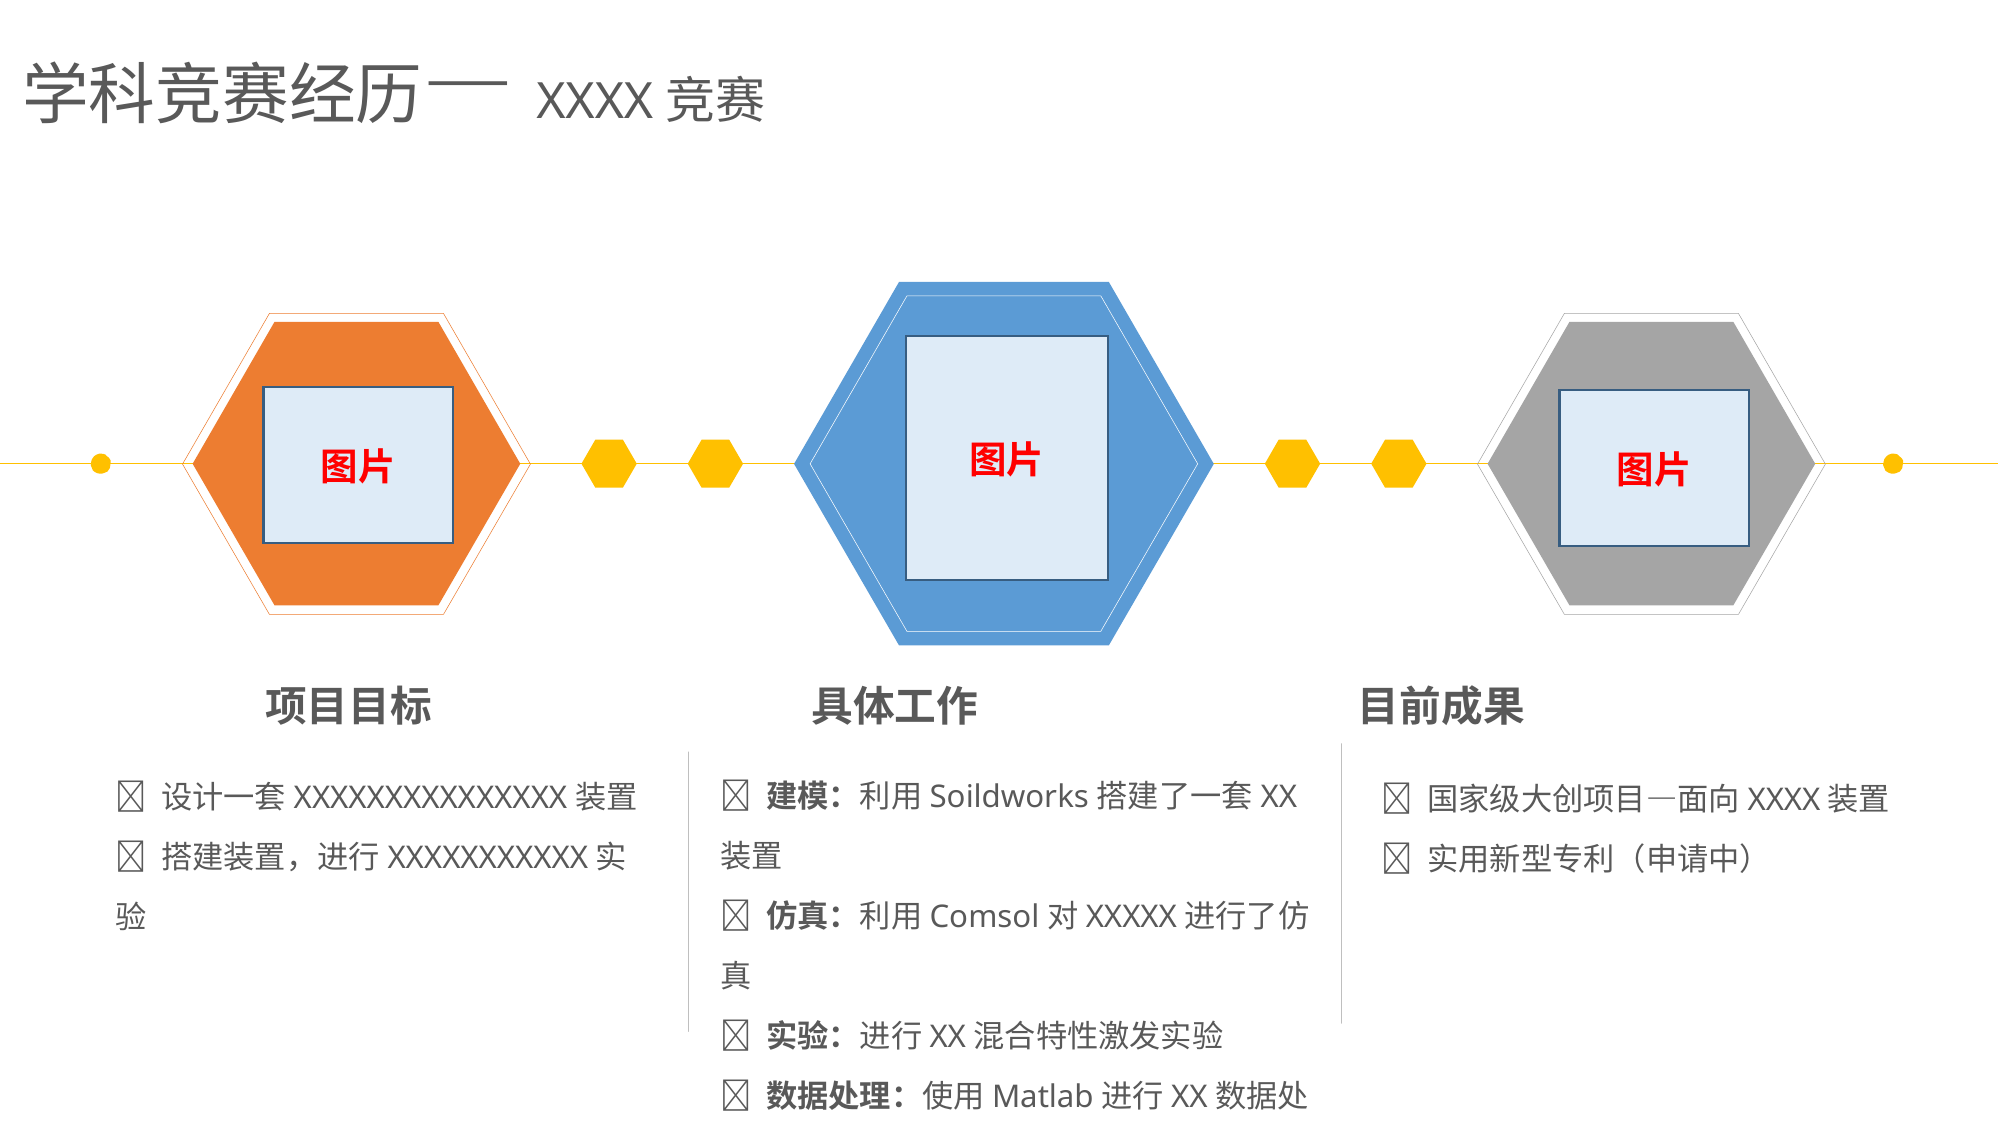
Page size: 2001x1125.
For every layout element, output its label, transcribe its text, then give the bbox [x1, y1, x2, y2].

text_box [1265, 439, 1320, 463]
text_box [1371, 439, 1427, 463]
text_box  建模：利用Soildworks搭建了一套XX装置  仿真：利用Comsol对XXXXX进行了仿真  实验：进行XX混合特性激发实验  数据处理：使用Matlab进行XX数据处理 [1342, 746, 1350, 1008]
text_box [1883, 464, 1903, 474]
text_box [91, 453, 111, 463]
text_box [1883, 453, 1904, 463]
text_box [581, 464, 637, 488]
text_box  建模：利用Soildworks搭建了一套XX装置  仿真：利用Comsol对XXXXX进行了仿真  实验：进行XX混合特性激发实验  数据处理：使用Matlab进行XX数据处理 [705, 746, 1340, 1008]
text_box [688, 439, 743, 463]
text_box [794, 281, 1214, 646]
text_box 项目目标 具体工作 目前成果 [250, 664, 1750, 738]
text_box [182, 313, 531, 615]
text_box  设计一套XXXXXXXXXXXXXXX装置  搭建装置，进行XXXXXXXXXXX实验 [100, 747, 666, 977]
text_box 学科竞赛经历—XXXX竞赛 [7, 32, 1788, 168]
text_box [687, 464, 743, 488]
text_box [1477, 313, 1826, 615]
text_box [1371, 464, 1427, 488]
text_box [90, 464, 111, 474]
text_box  国家级大创项目—面向XXXX装置  实用新型专利（申请中） [1367, 749, 1942, 979]
text_box [581, 439, 637, 463]
text_box [1265, 464, 1321, 488]
